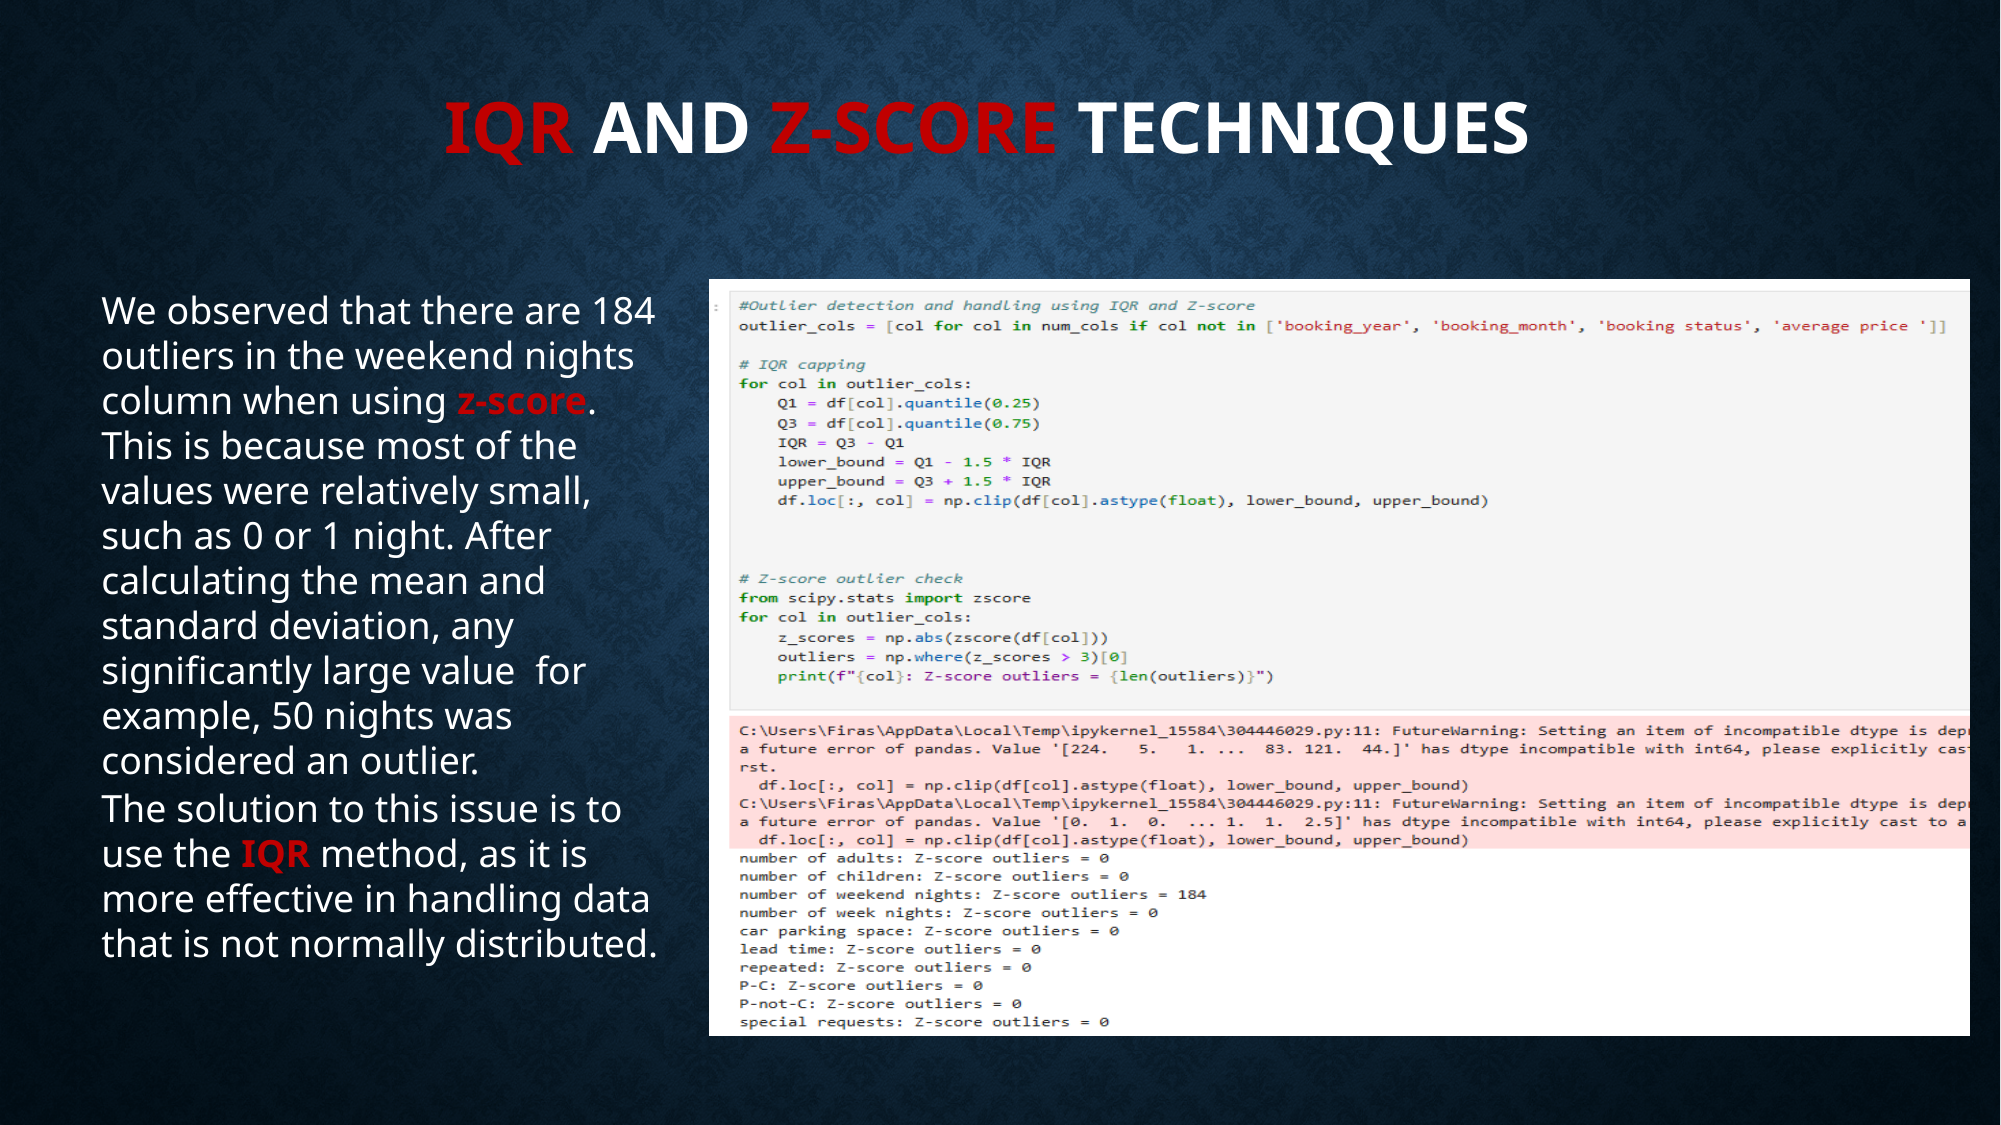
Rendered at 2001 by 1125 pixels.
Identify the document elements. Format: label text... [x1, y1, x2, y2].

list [709, 278, 1970, 1036]
text_box We observed that there are 184 outliers in the weekend nights column when using z-score. This is because most of the values were relatively small, such as 0 or 1 night. After calculating the mean and standard deviation, any significantly large value for example, 50 nights was considered an outlier. [86, 279, 687, 777]
title Iqr and z-score techniques [138, 33, 1837, 227]
text_box The solution to this issue is to use the IQR method, as it is more effective in handling data that is not normally distributed. [86, 777, 687, 973]
